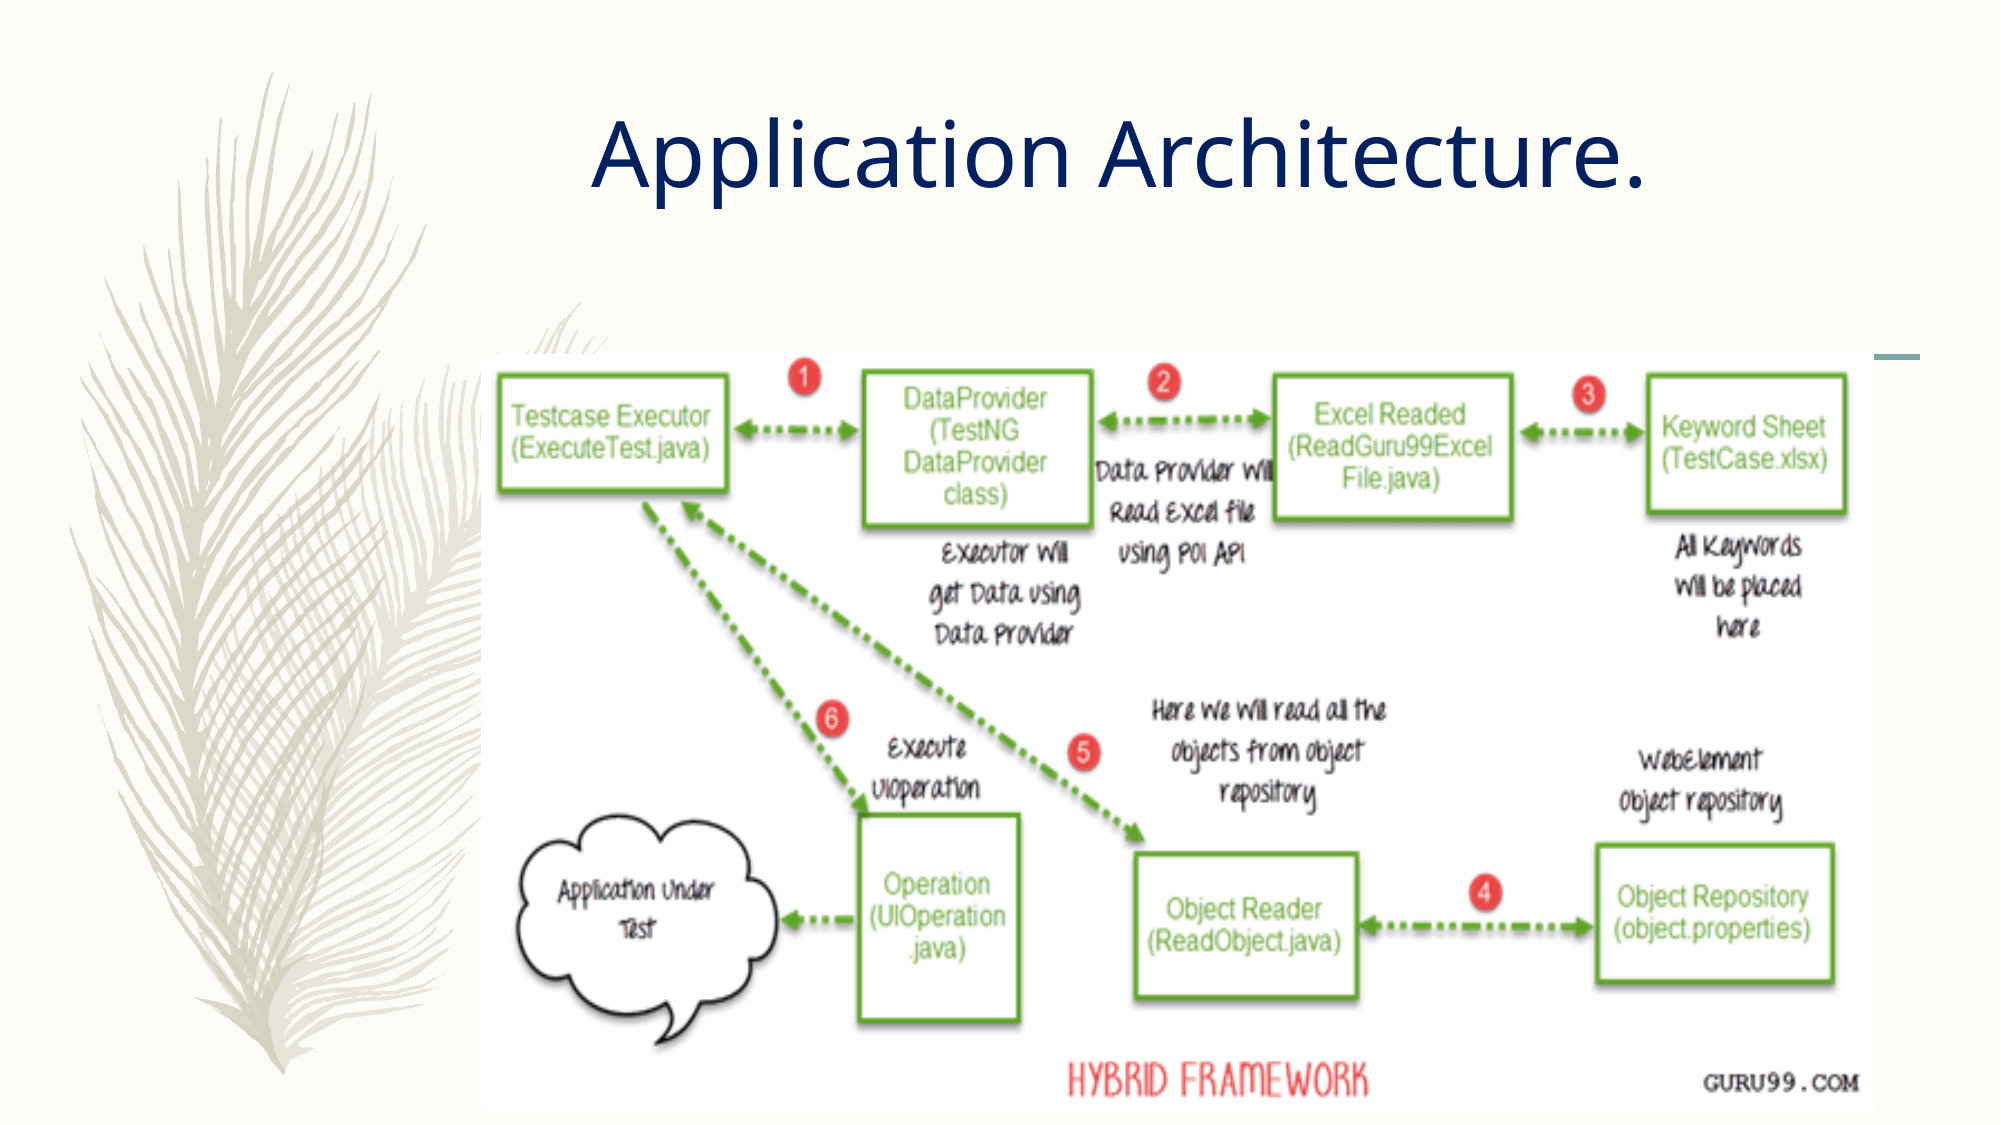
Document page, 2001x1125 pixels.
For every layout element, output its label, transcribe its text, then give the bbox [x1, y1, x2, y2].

picture [480, 354, 1875, 1111]
title Application Architecture. [481, 93, 1920, 304]
